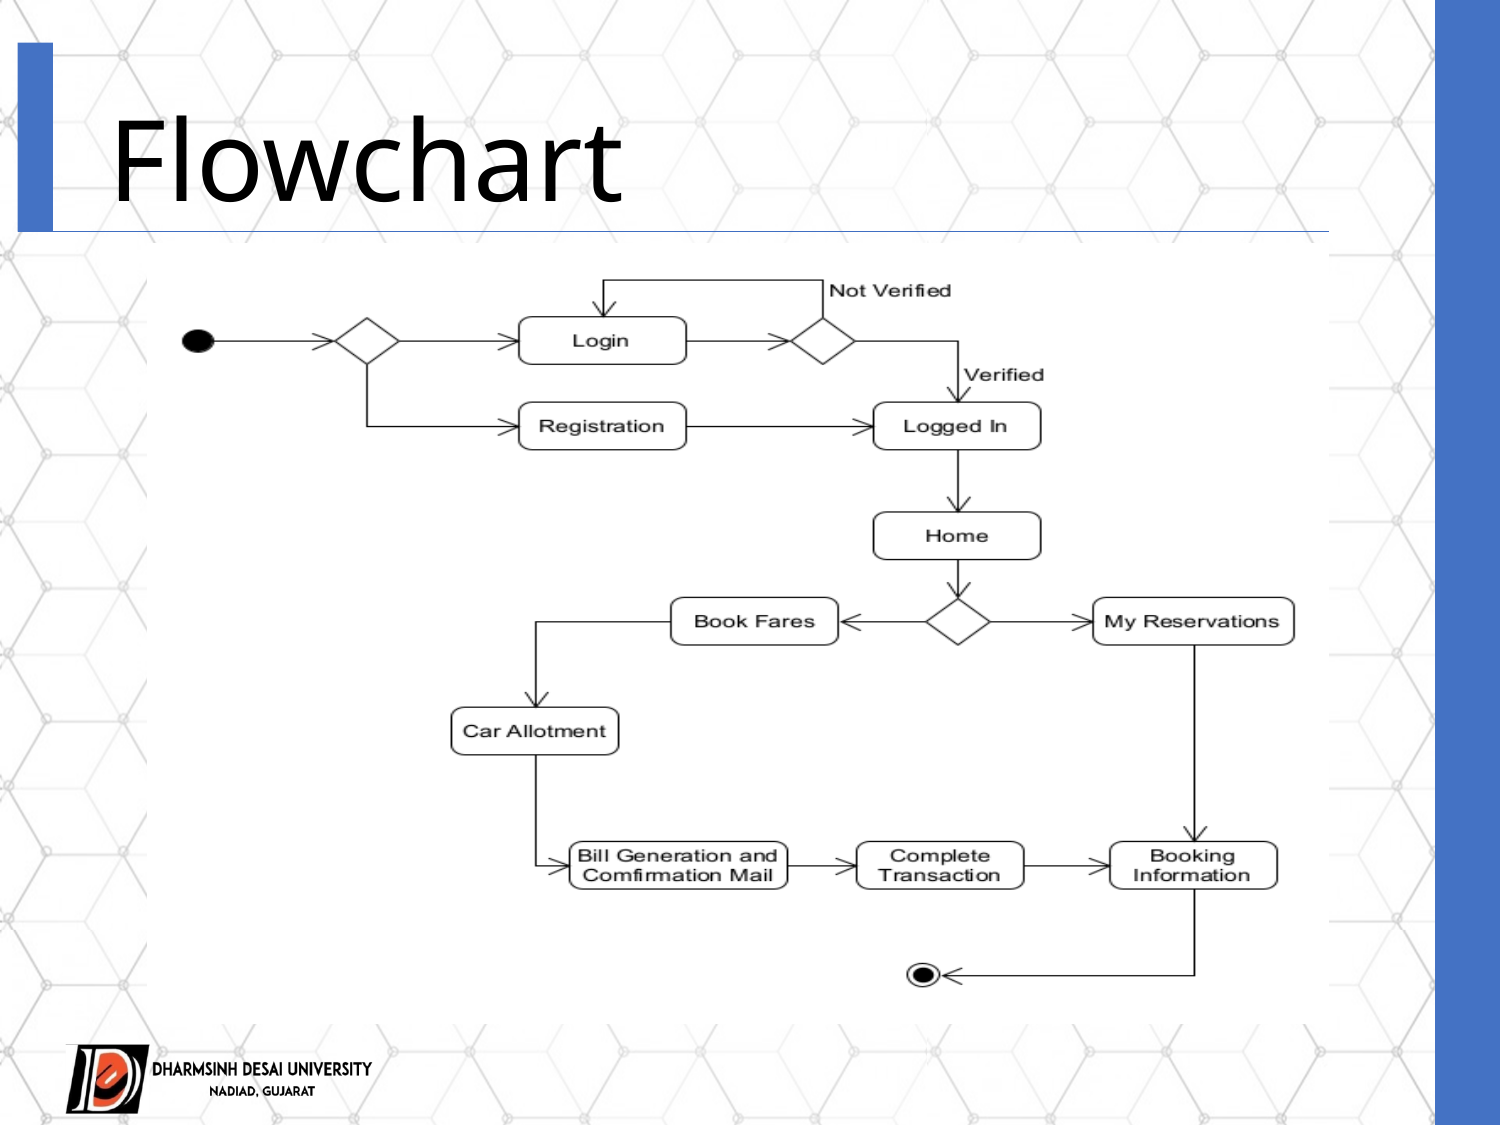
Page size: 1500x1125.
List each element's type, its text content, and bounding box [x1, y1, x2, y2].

title Flowchart [51, 42, 1388, 232]
picture [41, 1040, 396, 1118]
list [147, 243, 1329, 1024]
